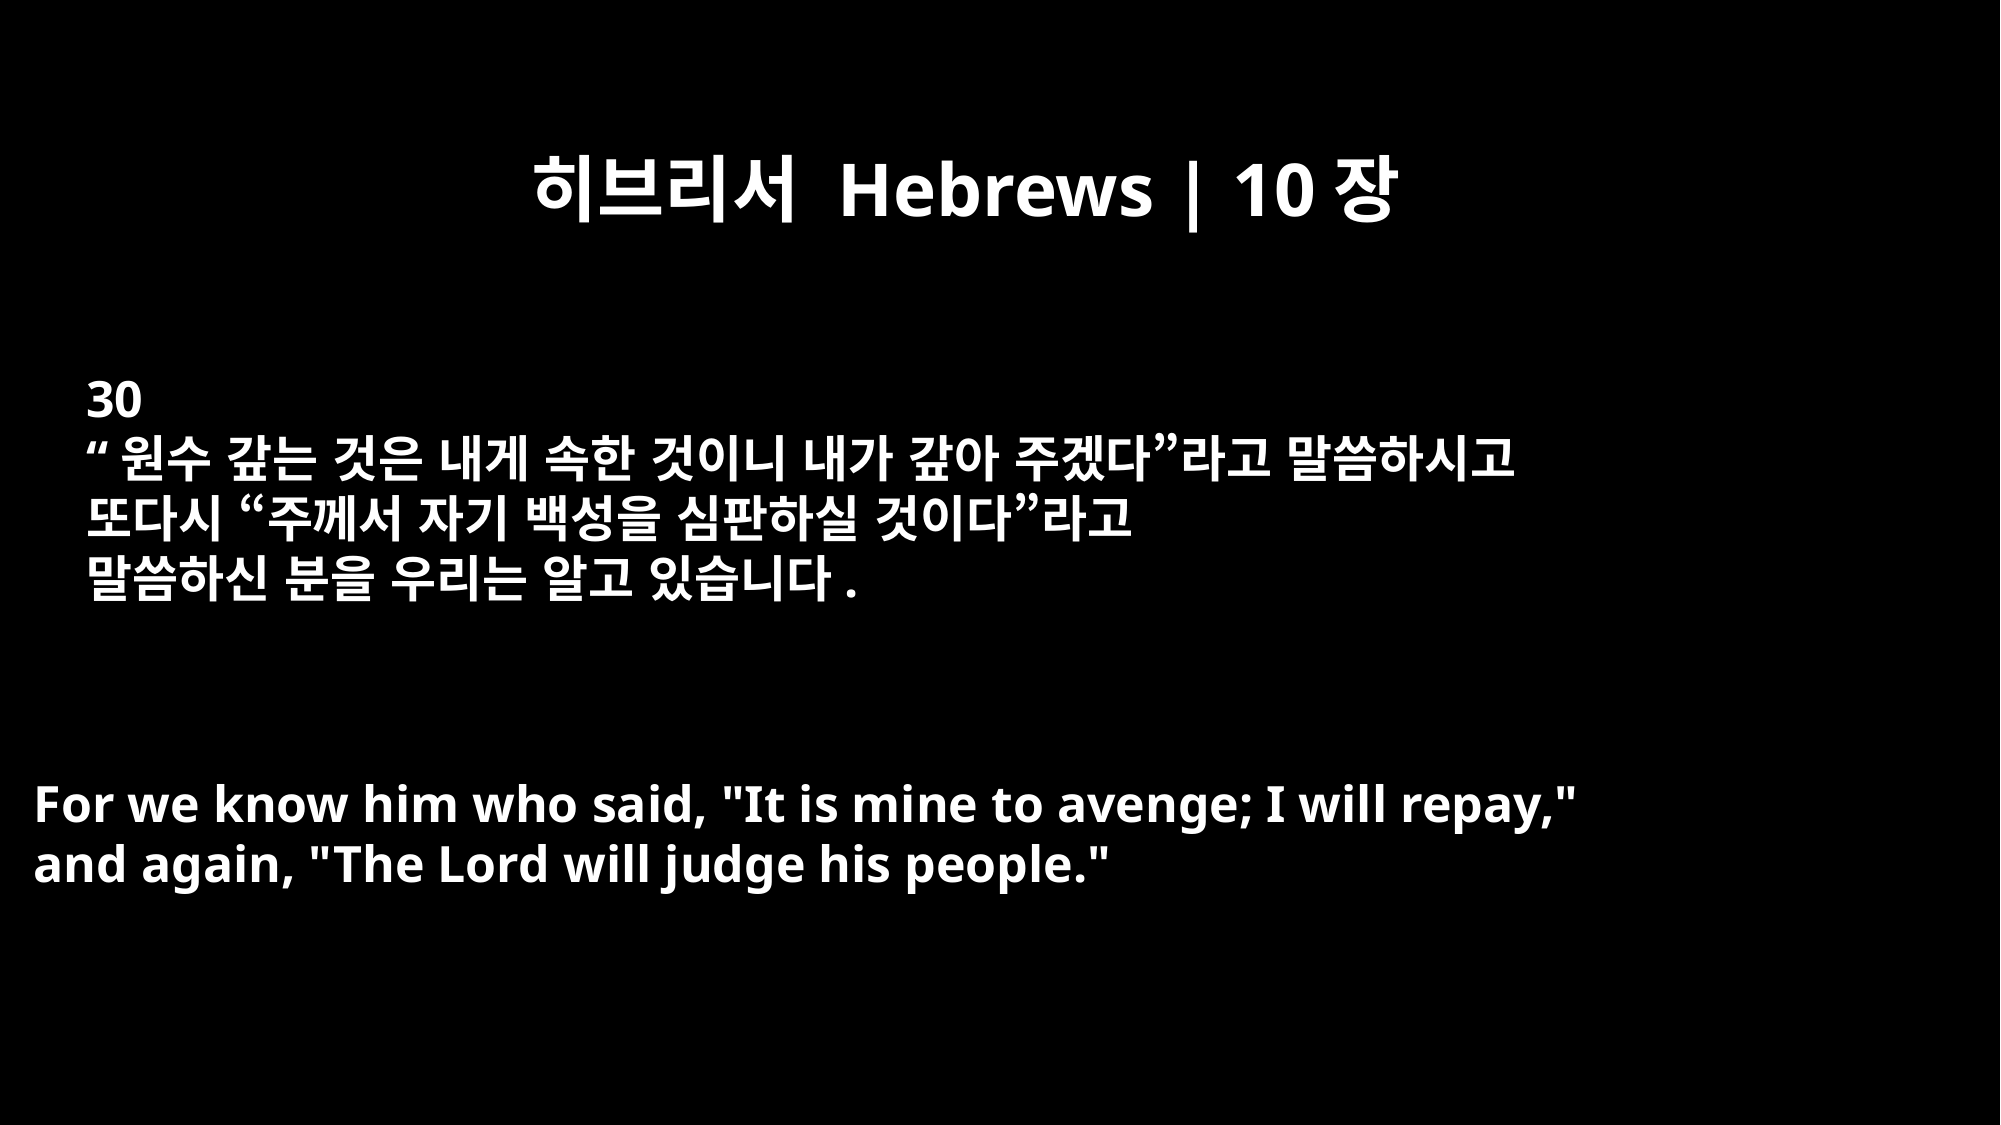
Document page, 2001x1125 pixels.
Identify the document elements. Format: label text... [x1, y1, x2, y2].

text_box 히브리서 Hebrews | 10장 [515, 136, 1417, 239]
text_box 30 “원수 갚는 것은 내게 속한 것이니 내가 갚아 주겠다”라고 말씀하시고 또다시 “주께서 자기 백성을 심판하실 것이다”라고 말씀하신 분을 우리는 알고 있습니다. [71, 359, 1547, 615]
text_box For we know him who said, "It is mine to avenge; I will repay," and again, "The Lord will judge his people." [18, 764, 1607, 900]
